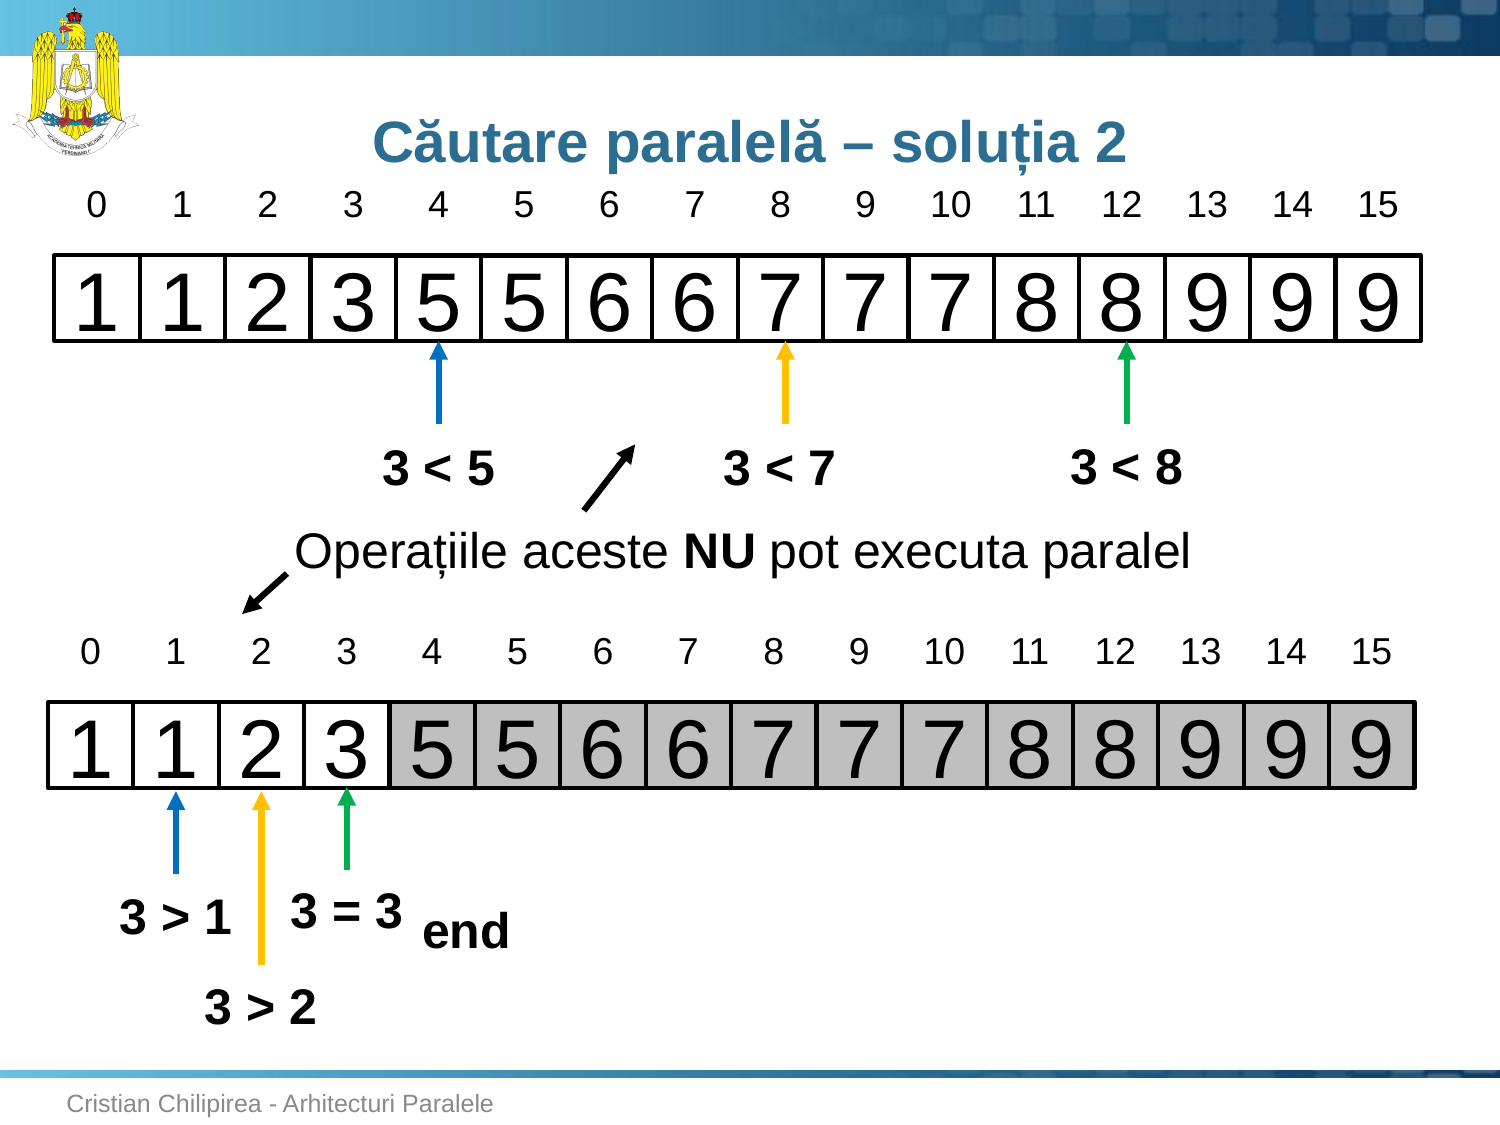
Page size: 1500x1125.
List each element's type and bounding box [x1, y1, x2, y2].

text_box [492, 619, 543, 680]
text_box [236, 619, 287, 680]
text_box [995, 619, 1065, 680]
footer [51, 1083, 1157, 1125]
text_box [321, 619, 372, 680]
text_box [663, 619, 714, 680]
text_box [52, 253, 1423, 424]
text_box [150, 619, 202, 680]
text_box [1086, 172, 1158, 233]
text_box [840, 172, 891, 233]
picture [0, 1070, 1500, 1078]
text_box [915, 172, 987, 233]
text_box [406, 619, 458, 680]
text_box [275, 871, 526, 966]
text_box [834, 619, 885, 680]
text_box [65, 619, 116, 680]
text_box [1055, 427, 1198, 502]
text_box [669, 172, 721, 233]
title [51, 102, 1449, 178]
text_box [71, 172, 123, 233]
text_box [584, 172, 635, 233]
text_box [46, 700, 1417, 1042]
picture [0, 0, 1500, 156]
text_box [1342, 172, 1414, 233]
text_box [748, 619, 800, 680]
text_box [577, 619, 629, 680]
text_box [1257, 172, 1329, 233]
text_box [909, 619, 981, 680]
text_box [1336, 619, 1408, 680]
text_box [1079, 619, 1152, 680]
text_box [367, 428, 510, 503]
text_box [157, 172, 208, 233]
text_box [328, 172, 379, 233]
text_box [755, 172, 806, 233]
text_box [241, 444, 1208, 615]
text_box [498, 172, 550, 233]
text_box [1250, 619, 1322, 680]
text_box [1171, 172, 1243, 233]
text_box [413, 172, 464, 233]
text_box [1002, 172, 1071, 233]
text_box [709, 428, 852, 503]
text_box [242, 172, 294, 233]
text_box [105, 877, 248, 952]
text_box [1165, 619, 1237, 680]
